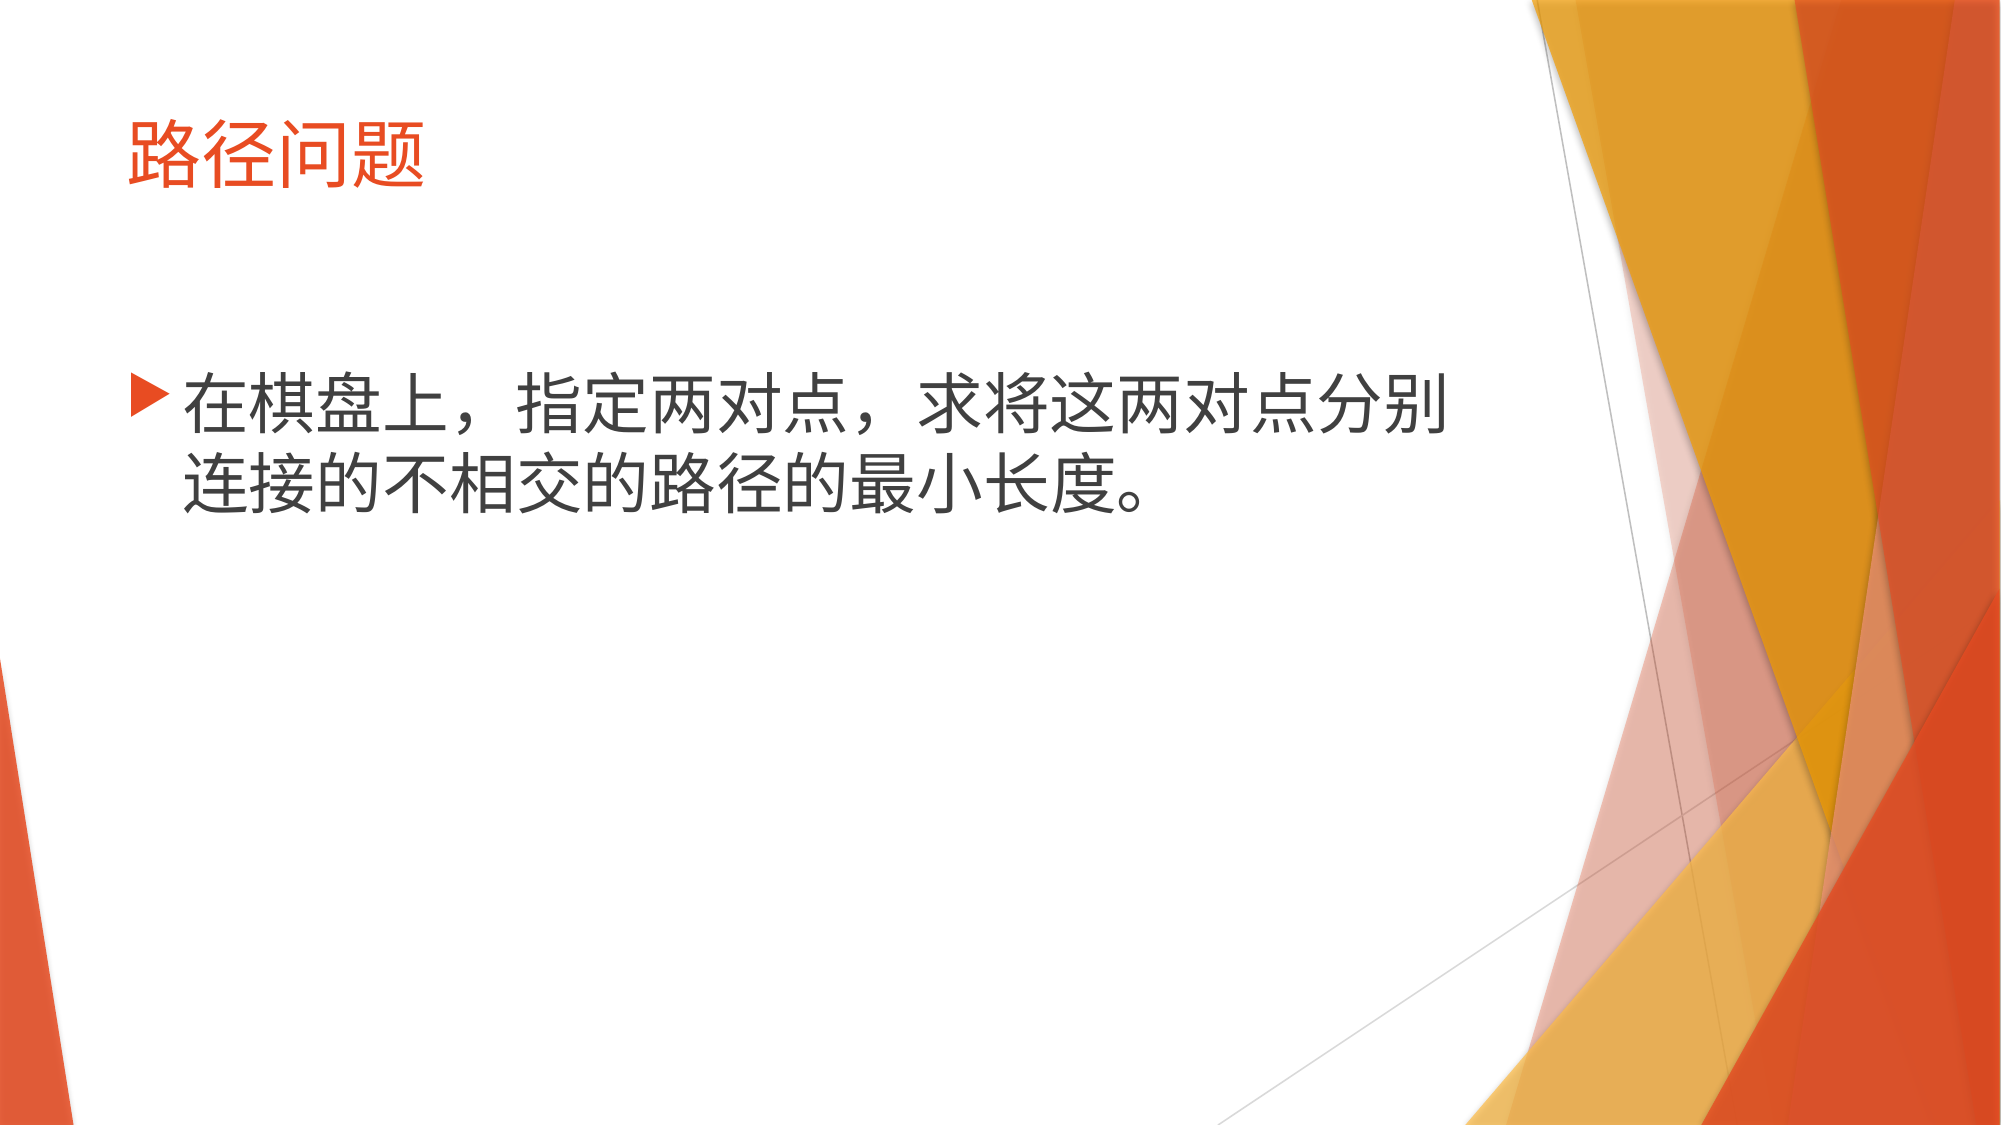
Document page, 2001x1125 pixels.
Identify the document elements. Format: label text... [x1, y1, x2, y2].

title 路径问题 [111, 99, 1522, 317]
list 在棋盘上，指定两对点，求将这两对点分别连接的不相交的路径的最小长度。 [111, 354, 1522, 992]
